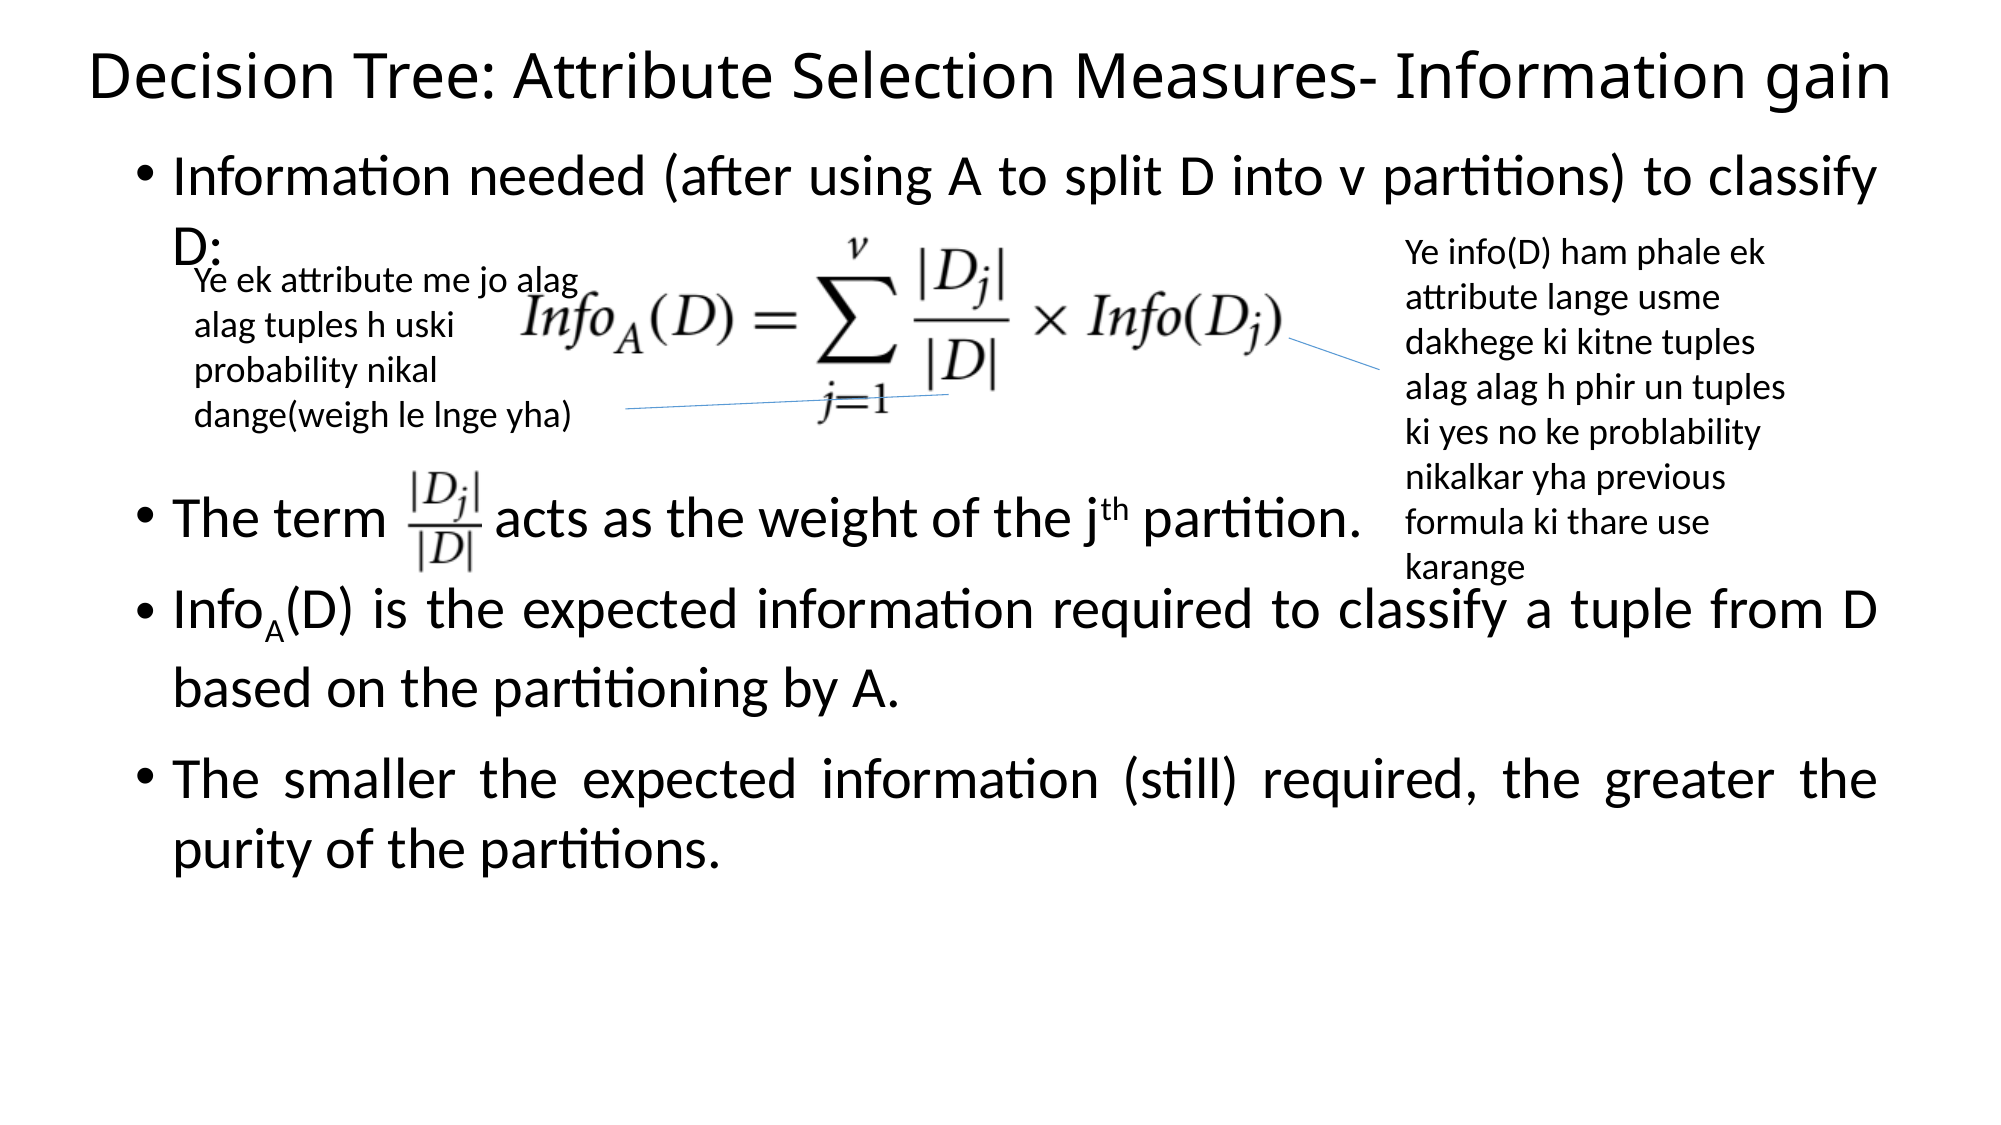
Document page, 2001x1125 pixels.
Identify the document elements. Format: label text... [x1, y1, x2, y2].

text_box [625, 394, 949, 409]
title Decision Tree: Attribute Selection Measures- Information gain [18, 19, 1965, 138]
list Information needed (after using A to split D into v partitions) to classify D: The term acts as the weight of the jth partition. InfoA(D) is the expected information required to classify a tuple from D based on the partitioning by A. The smaller the expected information (still) required, the greater the purity of the partitions. [120, 129, 1895, 1100]
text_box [1288, 337, 1380, 370]
picture [391, 466, 482, 579]
text_box Ye ek attribute me jo alag alag tuples h uski probability nikal dange(weigh le lnge yha) [179, 247, 604, 442]
picture [510, 219, 1289, 427]
text_box Ye info(D) ham phale ek attribute lange usme dakhege ki kitne tuples alag alag h phir un tuples ki yes no ke problability nikalkar yha previous formula ki thare use karange [1390, 219, 1802, 595]
